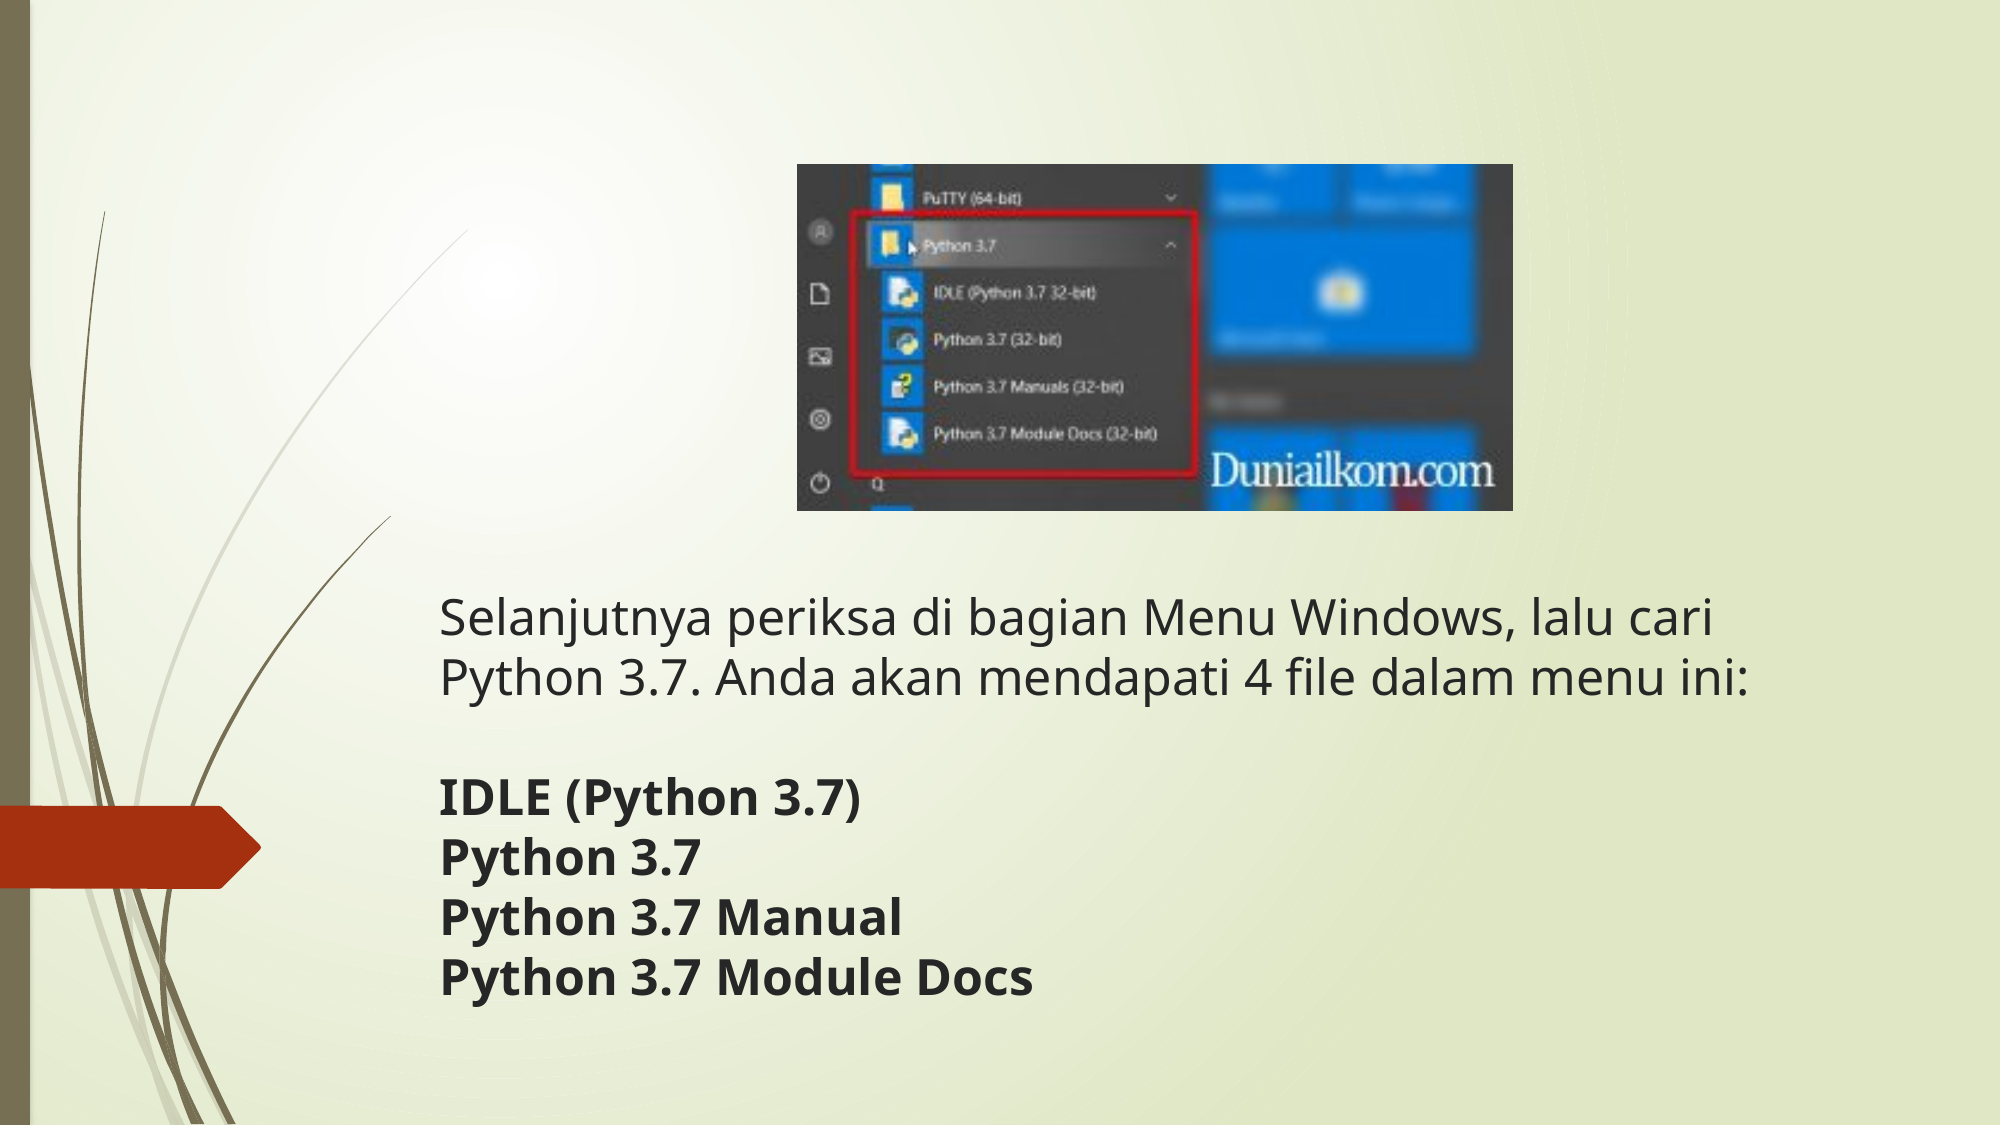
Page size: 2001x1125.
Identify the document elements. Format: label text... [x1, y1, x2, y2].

title Selanjutnya periksa di bagian Menu Windows, lalu cari Python 3.7. Anda akan mendapati 4 file dalam menu ini: IDLE (Python 3.7) Python 3.7 Python 3.7 Manual Python 3.7 Module Docs [424, 562, 1888, 1013]
picture [797, 164, 1514, 511]
